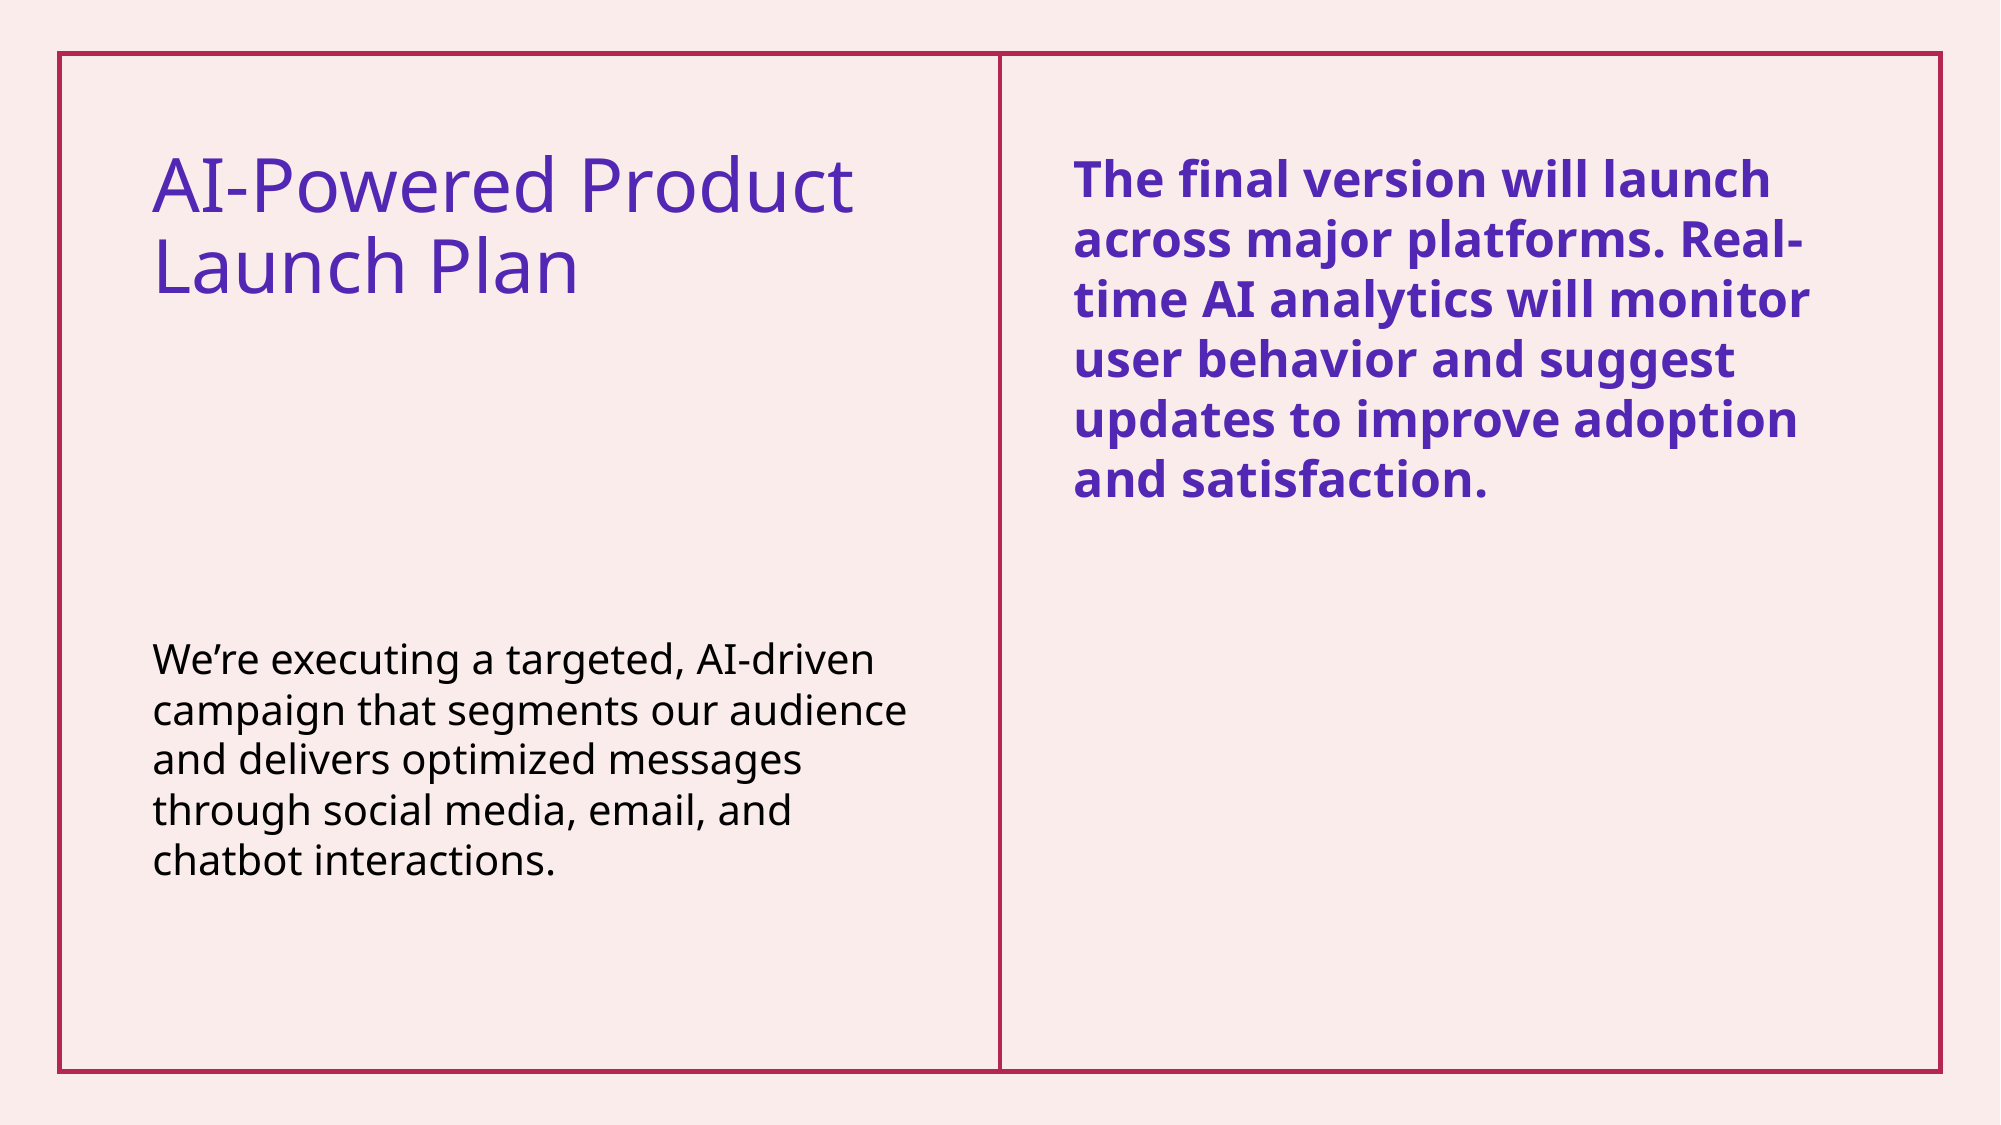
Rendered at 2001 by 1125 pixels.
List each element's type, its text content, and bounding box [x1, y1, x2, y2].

list We’re executing a targeted, AI-driven campaign that segments our audience and delivers optimized messages through social media, email, and chatbot interactions. [137, 625, 941, 985]
list The final version will launch across major platforms. Real-time AI analytics will monitor user behavior and suggest updates to improve adoption and satisfaction. [1058, 139, 1863, 985]
title AI-Powered Product Launch Plan [137, 139, 933, 598]
